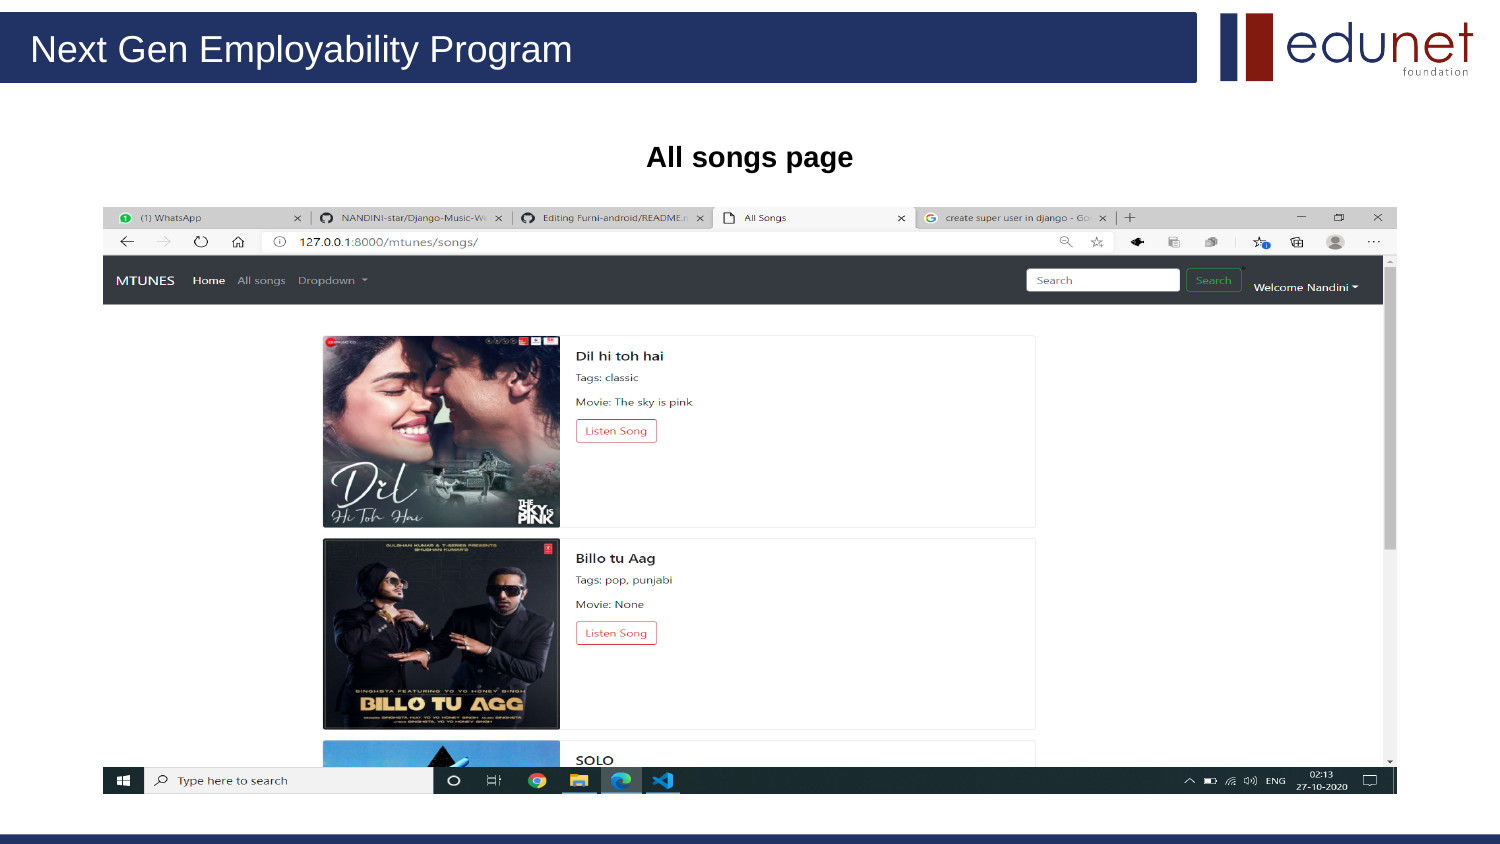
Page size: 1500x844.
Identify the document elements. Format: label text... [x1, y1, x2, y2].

picture [102, 207, 1398, 794]
picture [1279, 14, 1482, 83]
title All songs page [103, 104, 1397, 207]
